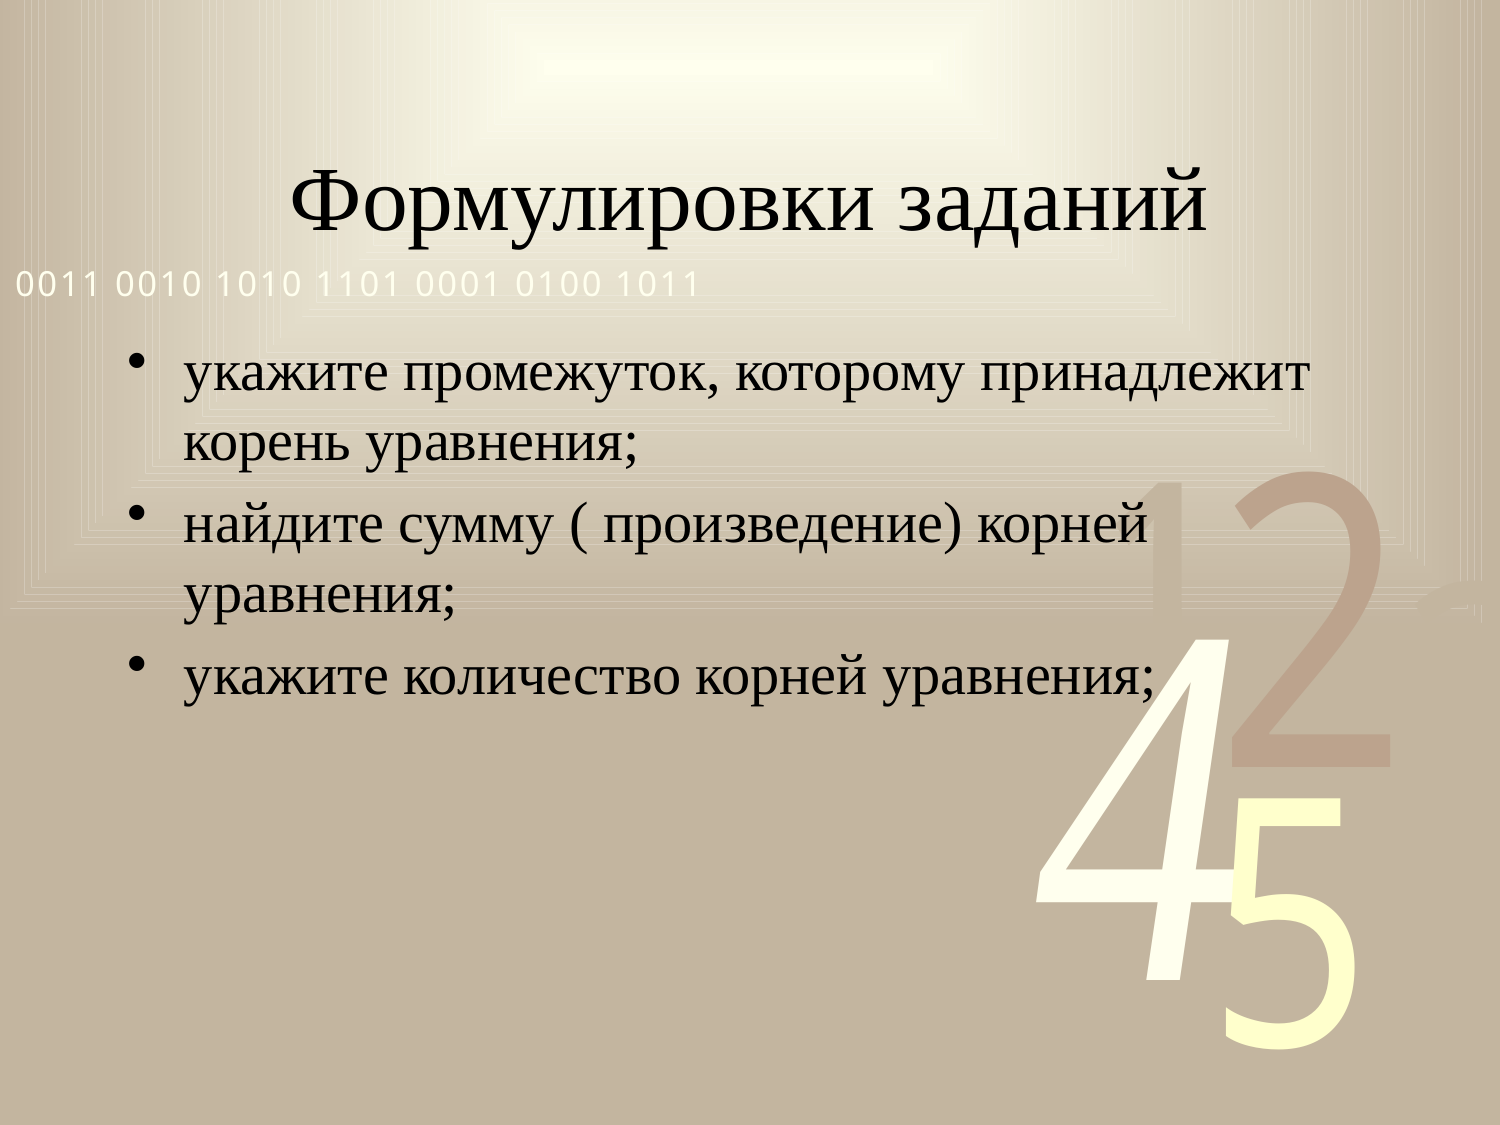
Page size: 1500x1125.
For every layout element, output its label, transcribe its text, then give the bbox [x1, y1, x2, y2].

title Формулировки заданий [112, 99, 1388, 288]
list укажите промежуток, которому принадлежит корень уравнения; найдите сумму ( произведение) корней уравнения; укажите количество корней уравнения; [112, 324, 1353, 1001]
